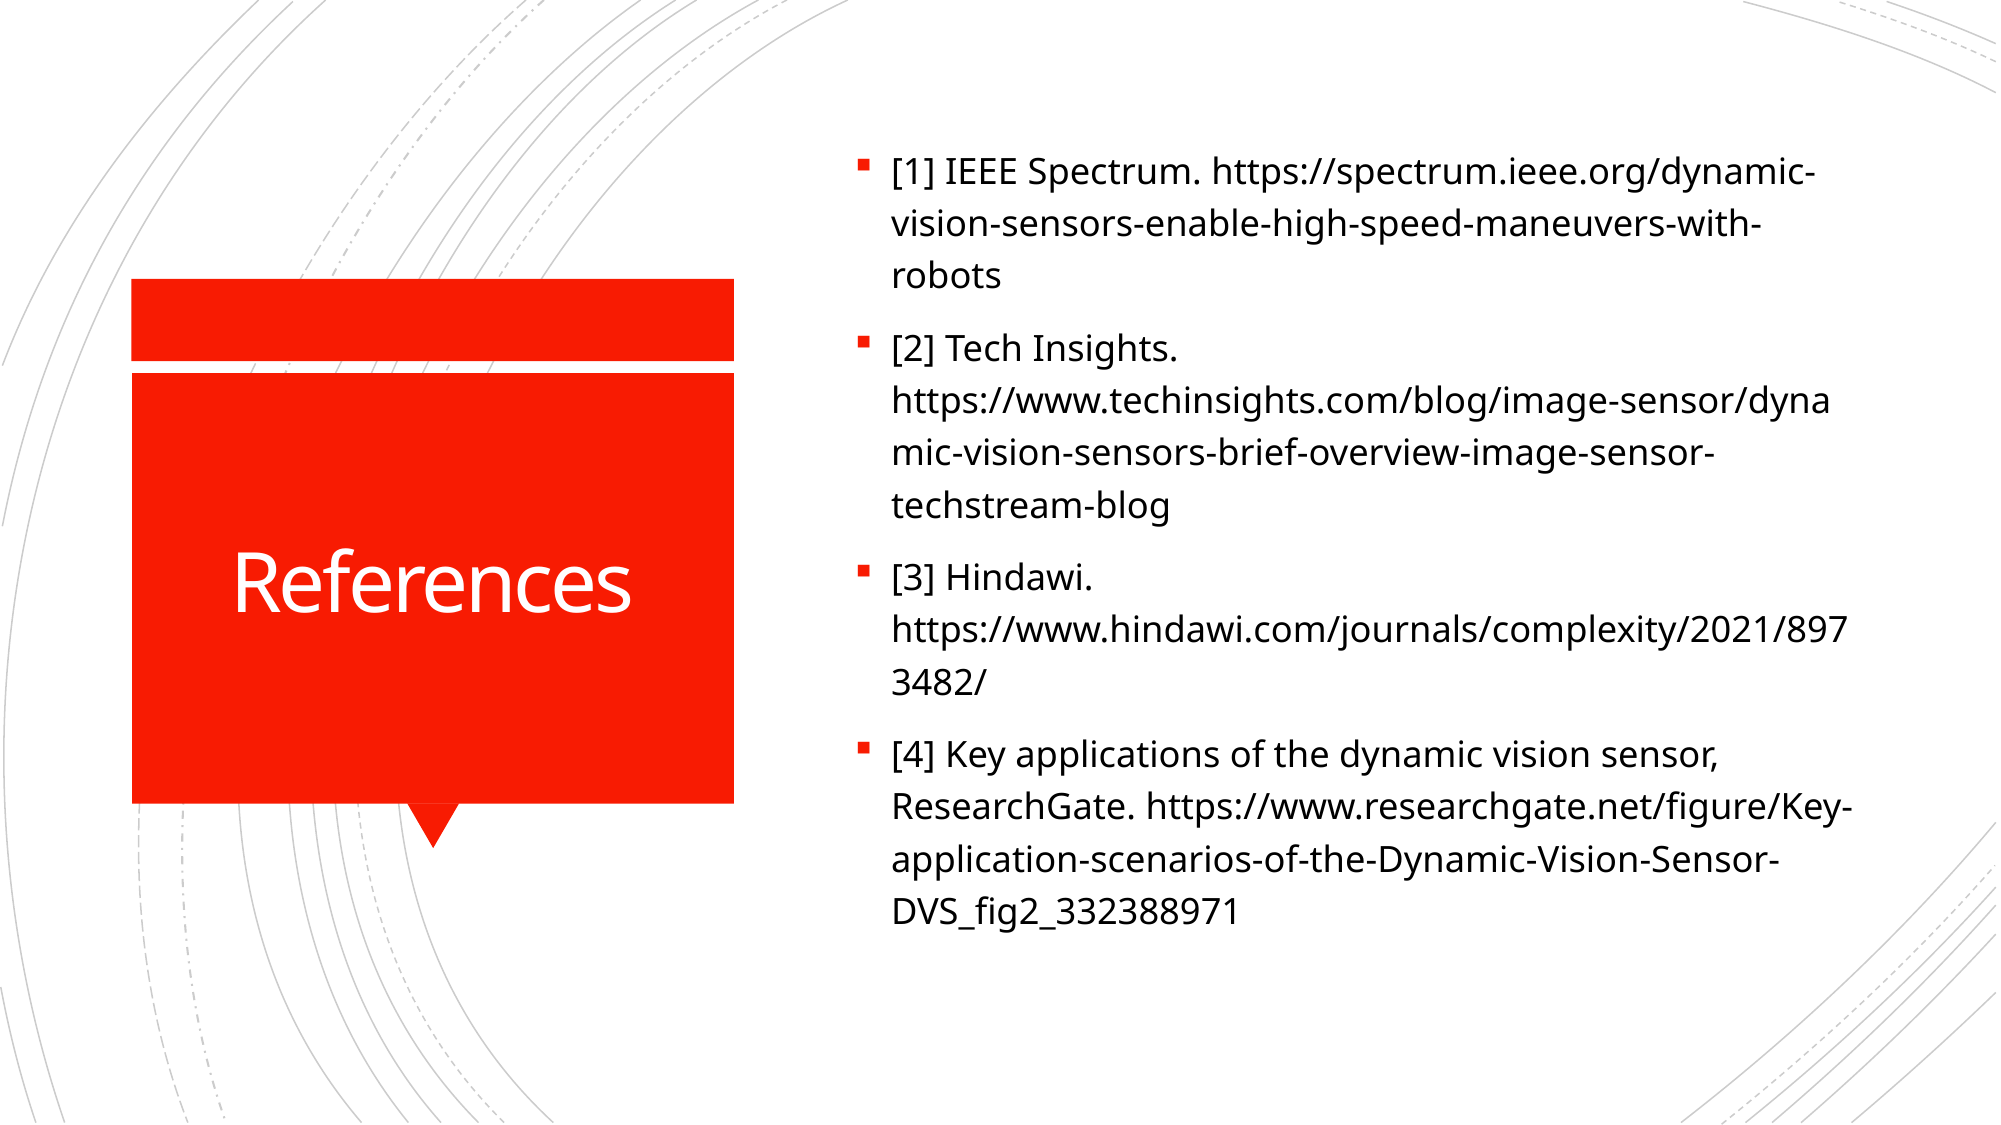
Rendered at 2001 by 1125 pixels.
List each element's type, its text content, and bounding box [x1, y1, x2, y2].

title References [145, 385, 720, 789]
list [1] IEEE Spectrum. https://spectrum.ieee.org/dynamic-vision-sensors-enable-high-speed-maneuvers-with-robots [2] Tech Insights. https://www.techinsights.com/blog/image-sensor/dynamic-vision-sensors-brief-overview-image-sensor-techstream-blog [3] Hindawi. https://www.hindawi.com/journals/complexity/2021/8973482/ [4] Key applications of the dynamic vision sensor, ResearchGate. https://www.researchgate.net/figure/Key-application-scenarios-of-the-Dynamic-Vision-Sensor-DVS_fig2_332388971 [839, 131, 1871, 993]
